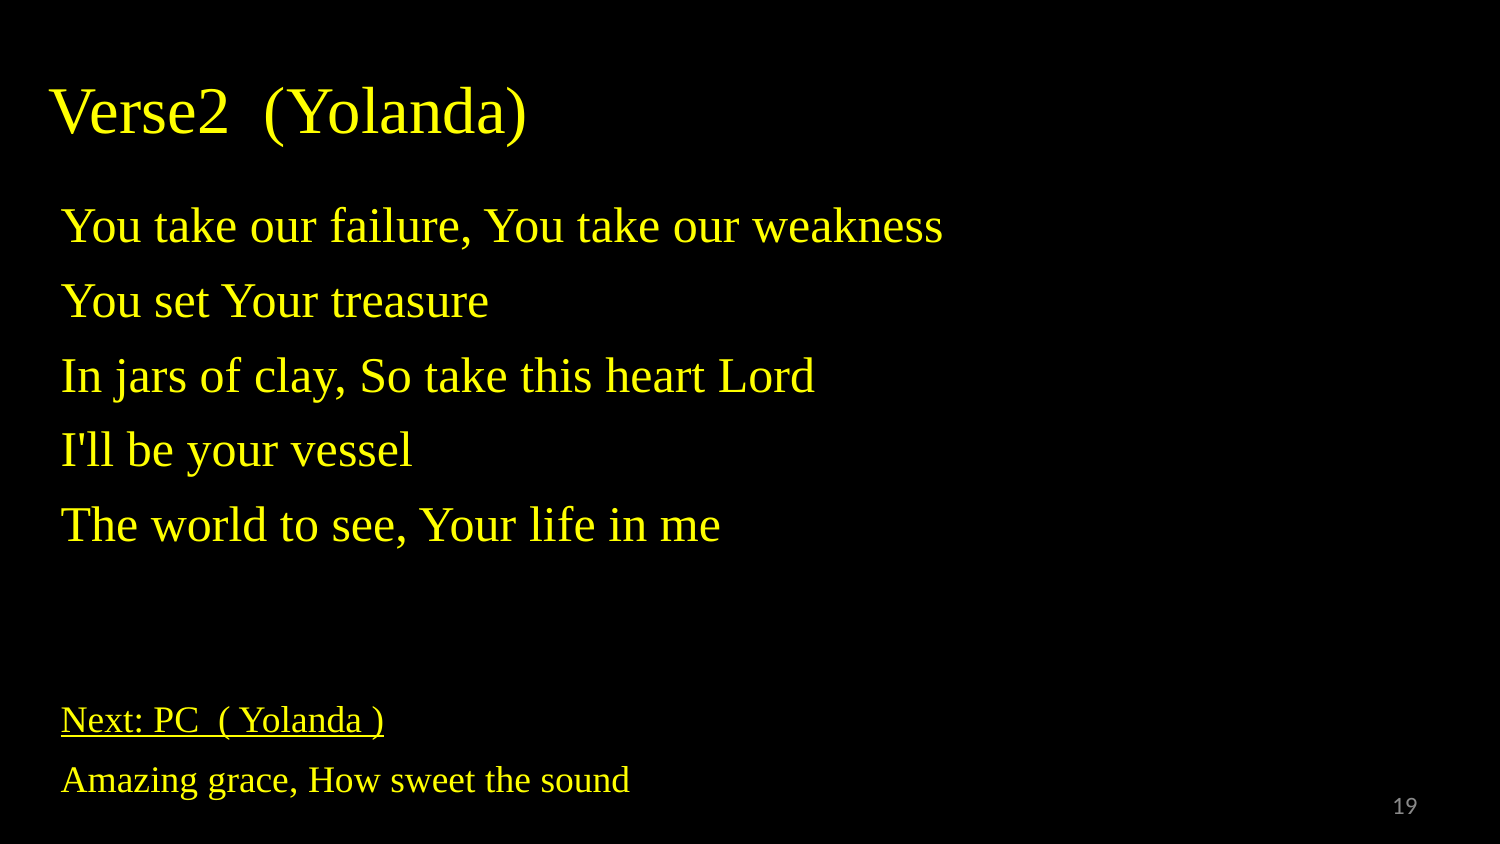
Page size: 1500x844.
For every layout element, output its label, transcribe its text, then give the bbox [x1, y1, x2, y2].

title Verse2 (Yolanda) [40, 43, 1343, 164]
slide_number 19 [1381, 781, 1426, 828]
list You take our failure, You take our weakness You set Your treasure In jars of clay, So take this heart Lord I'll be your vessel The world to see, Your life in me Next: PC ( Yolanda ) Amazing grace, How sweet the sound [52, 185, 1500, 844]
